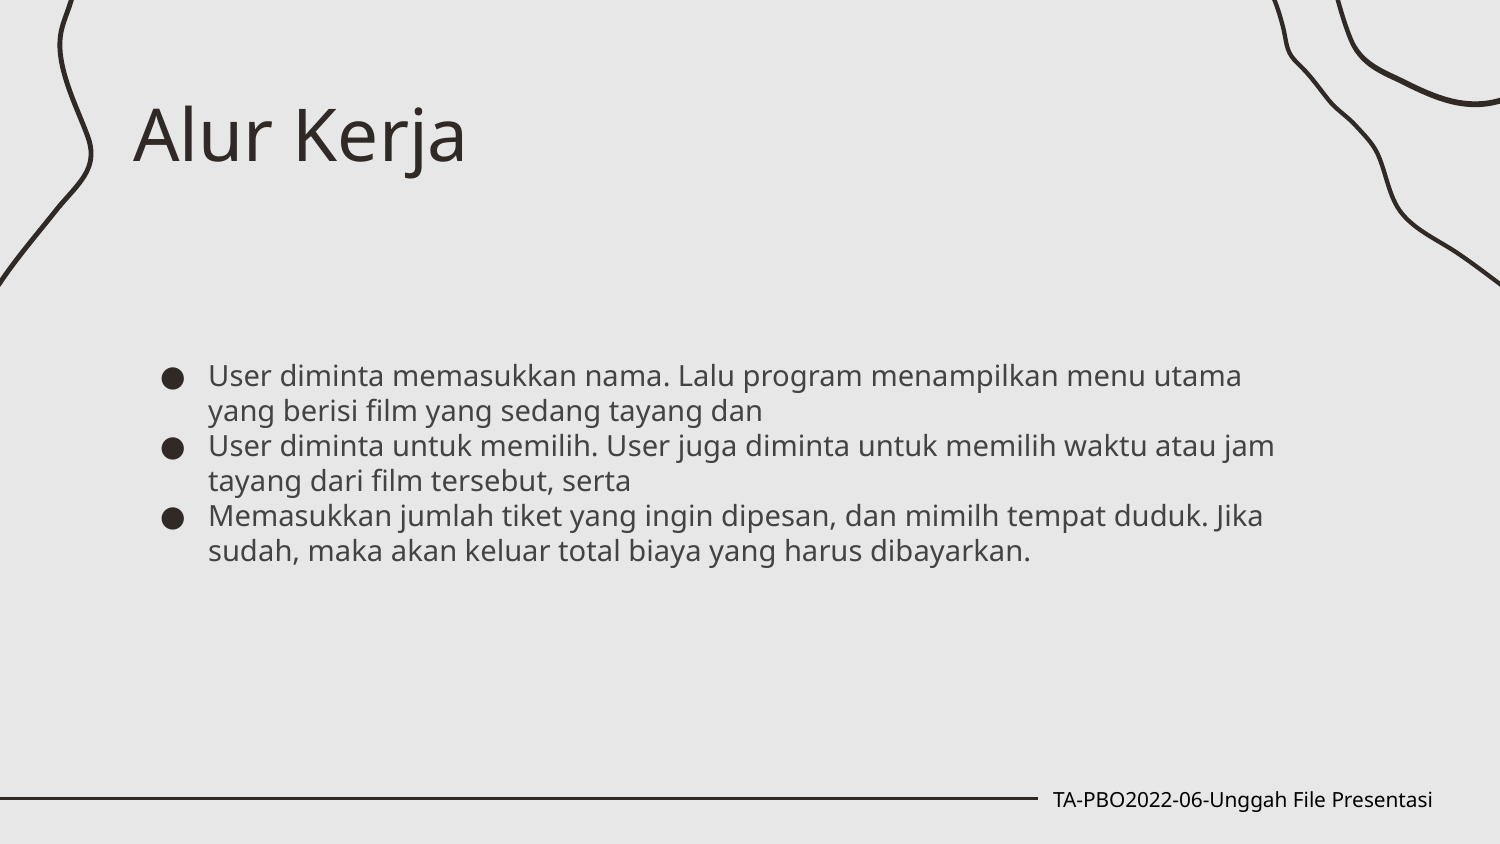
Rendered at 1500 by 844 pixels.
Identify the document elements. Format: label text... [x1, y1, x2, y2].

text_box TA-PBO2022-06-Unggah File Presentasi [1038, 759, 1463, 838]
list User diminta memasukkan nama. Lalu program menampilkan menu utama yang berisi film yang sedang tayang dan User diminta untuk memilih. User juga diminta untuk memilih waktu atau jam tayang dari film tersebut, serta Memasukkan jumlah tiket yang ingin dipesan, dan mimilh tempat duduk. Jika sudah, maka akan keluar total biaya yang harus dibayarkan. [118, 270, 1329, 654]
title Alur Kerja [118, 85, 1382, 180]
